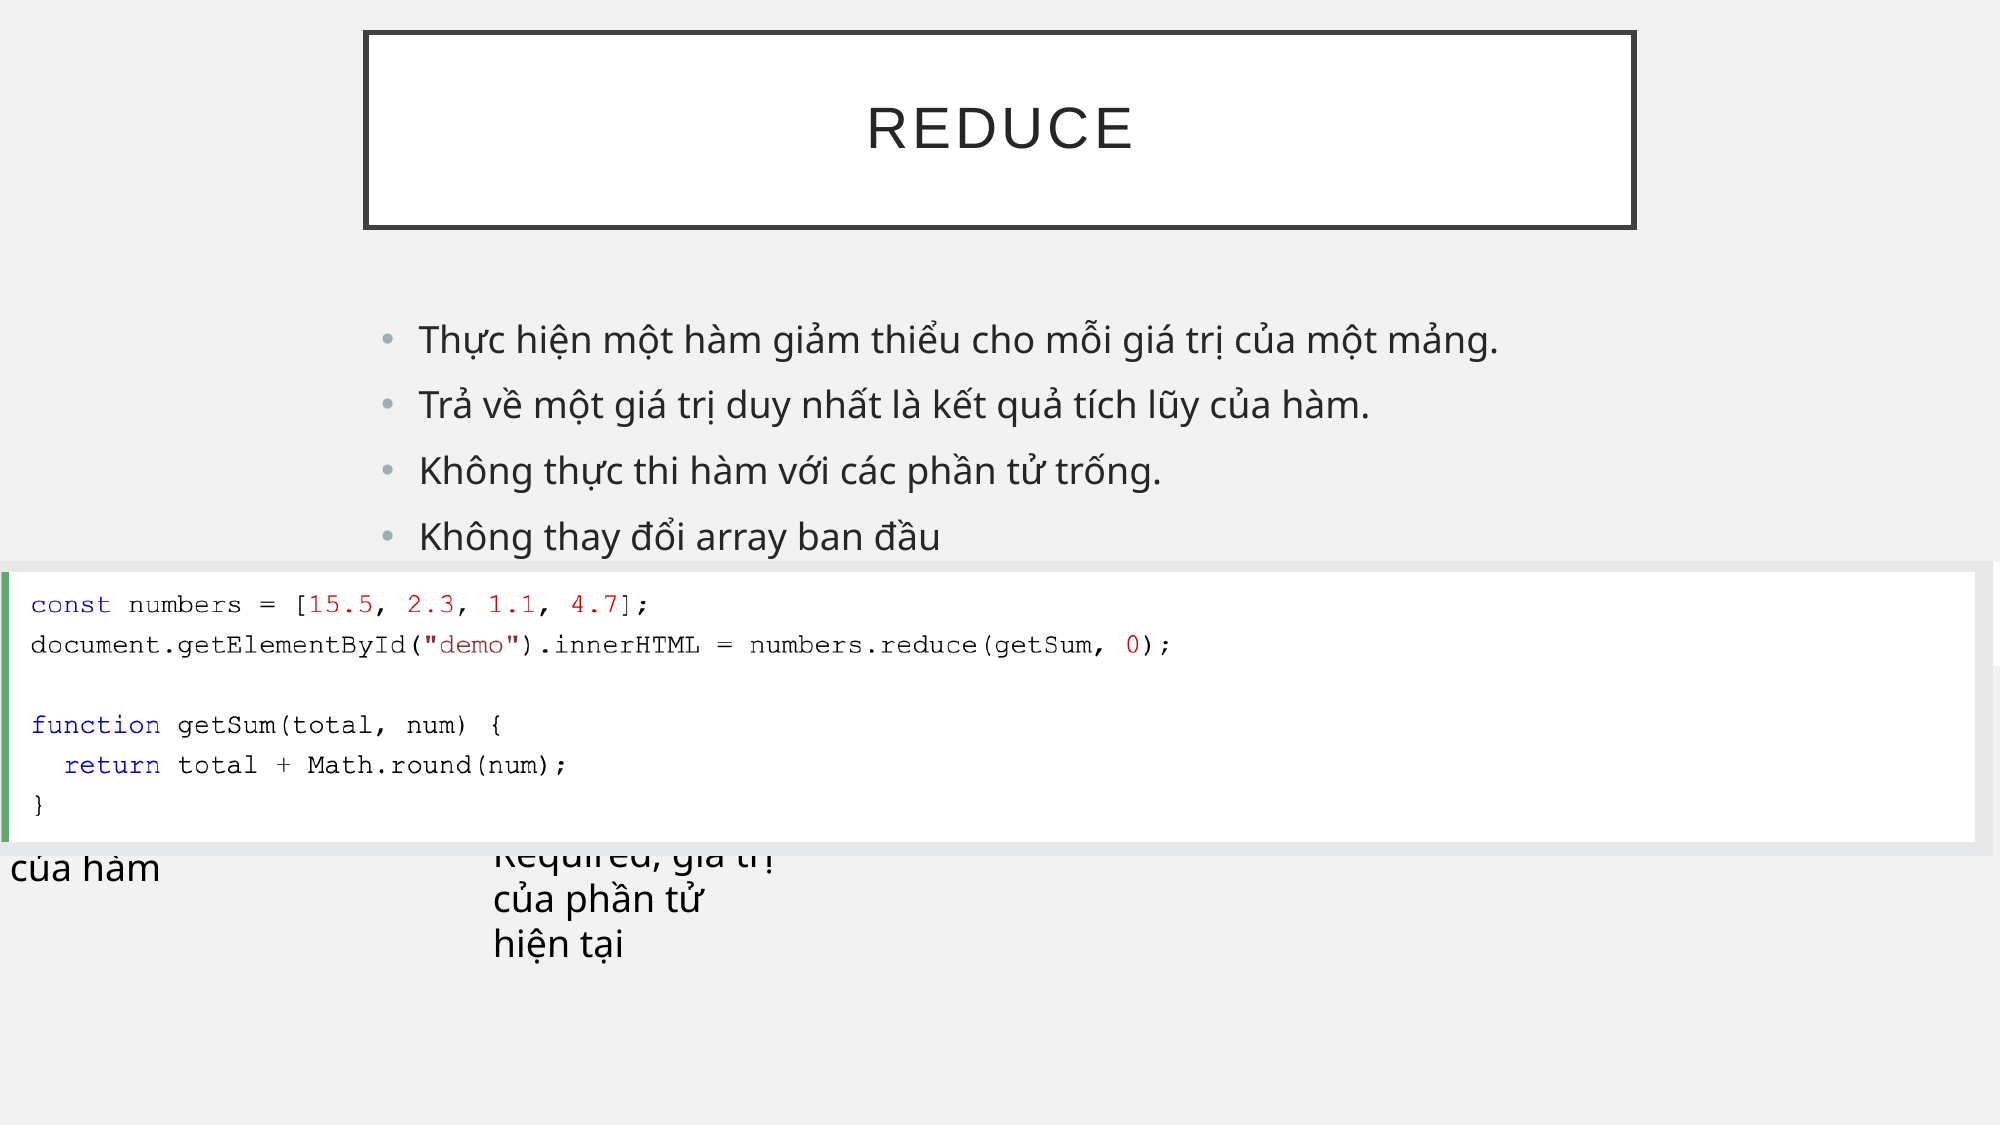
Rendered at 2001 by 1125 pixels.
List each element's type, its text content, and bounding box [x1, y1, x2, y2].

picture [0, 561, 2000, 856]
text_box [3, 856, 483, 898]
title reduce [363, 30, 1637, 230]
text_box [483, 856, 794, 974]
list Thực hiện một hàm giảm thiểu cho mỗi giá trị của một mảng. Trả về một giá trị duy nhất là kết quả tích lũy của hàm. Không thực thi hàm với các phần tử trống. Không thay đổi array ban đầu [366, 308, 1634, 561]
